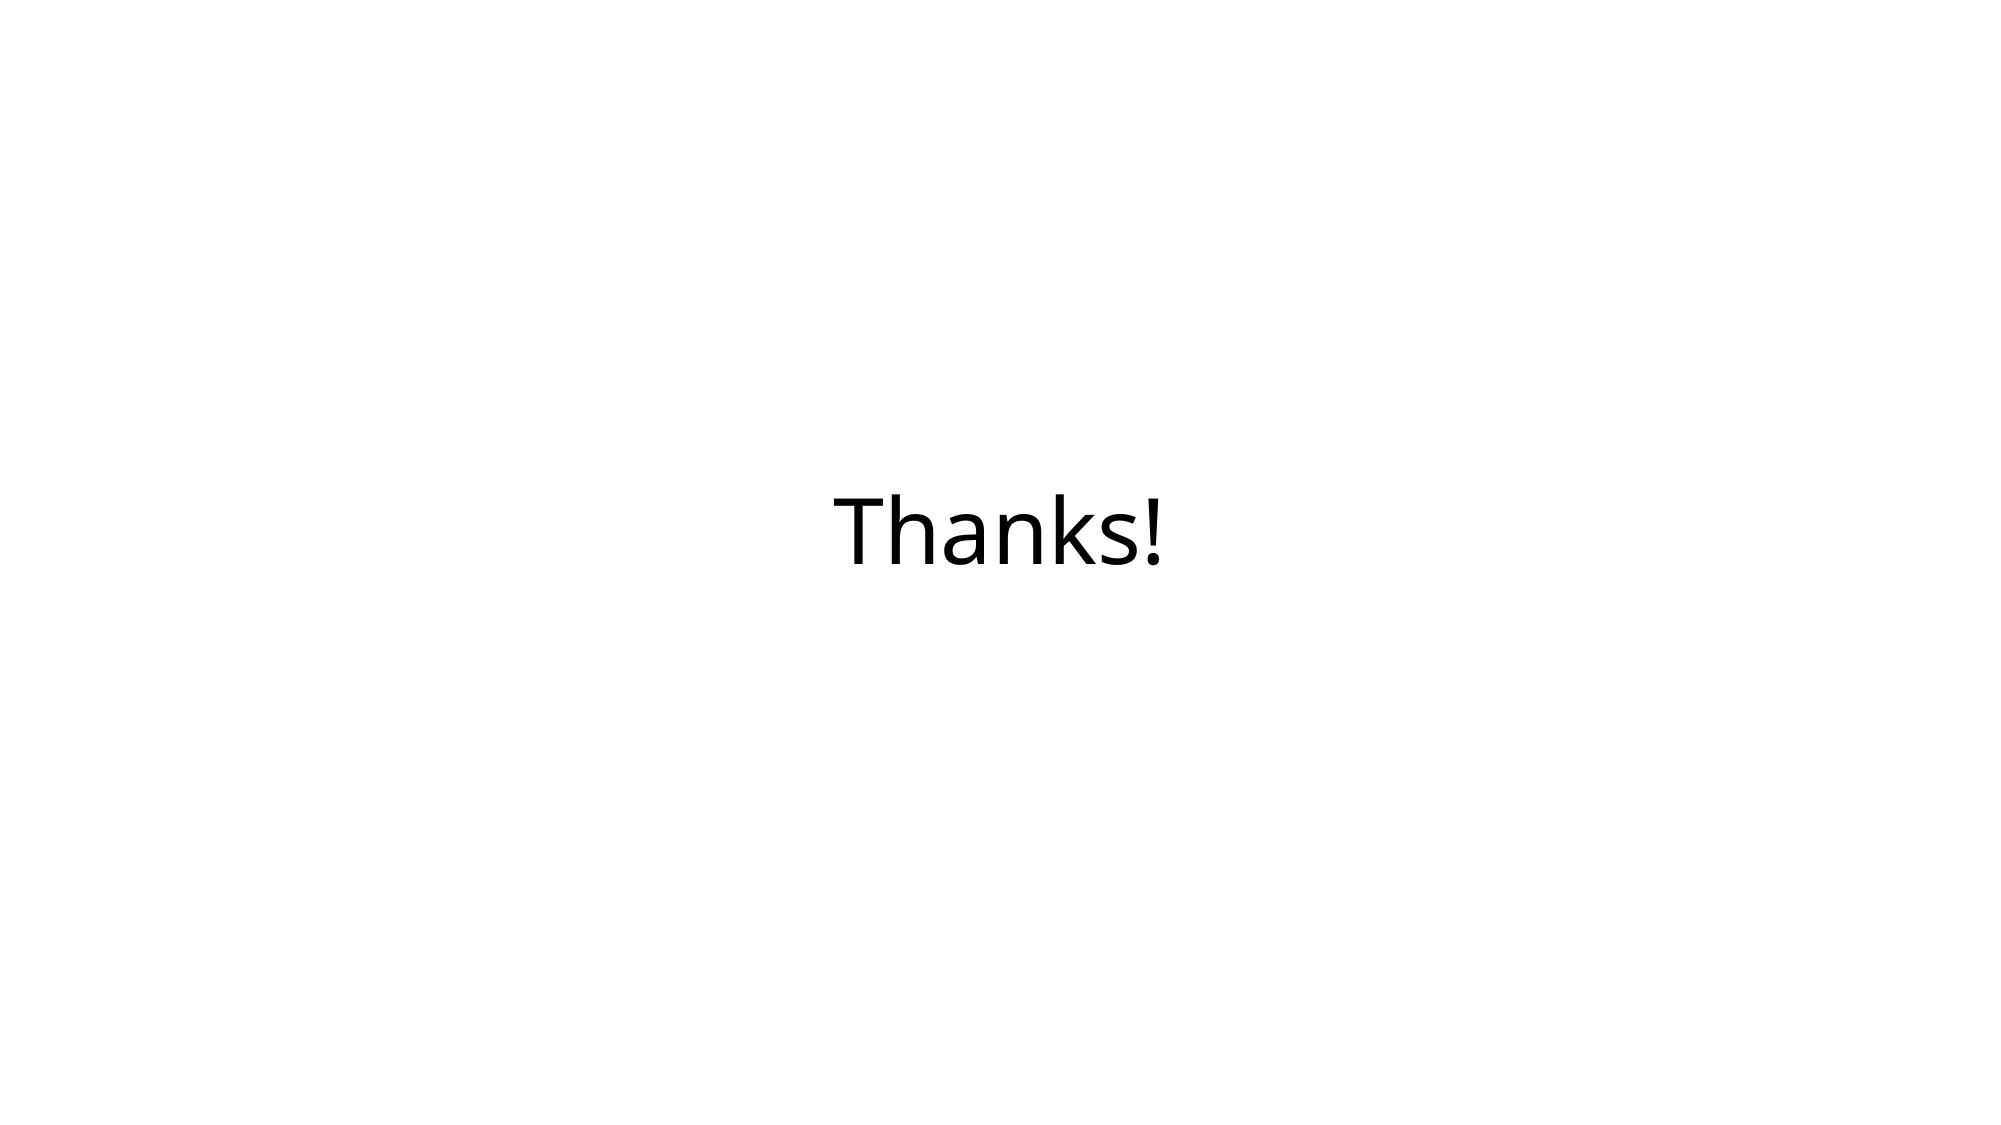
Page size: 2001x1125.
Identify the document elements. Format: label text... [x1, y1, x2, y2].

title Thanks! [137, 426, 1863, 644]
